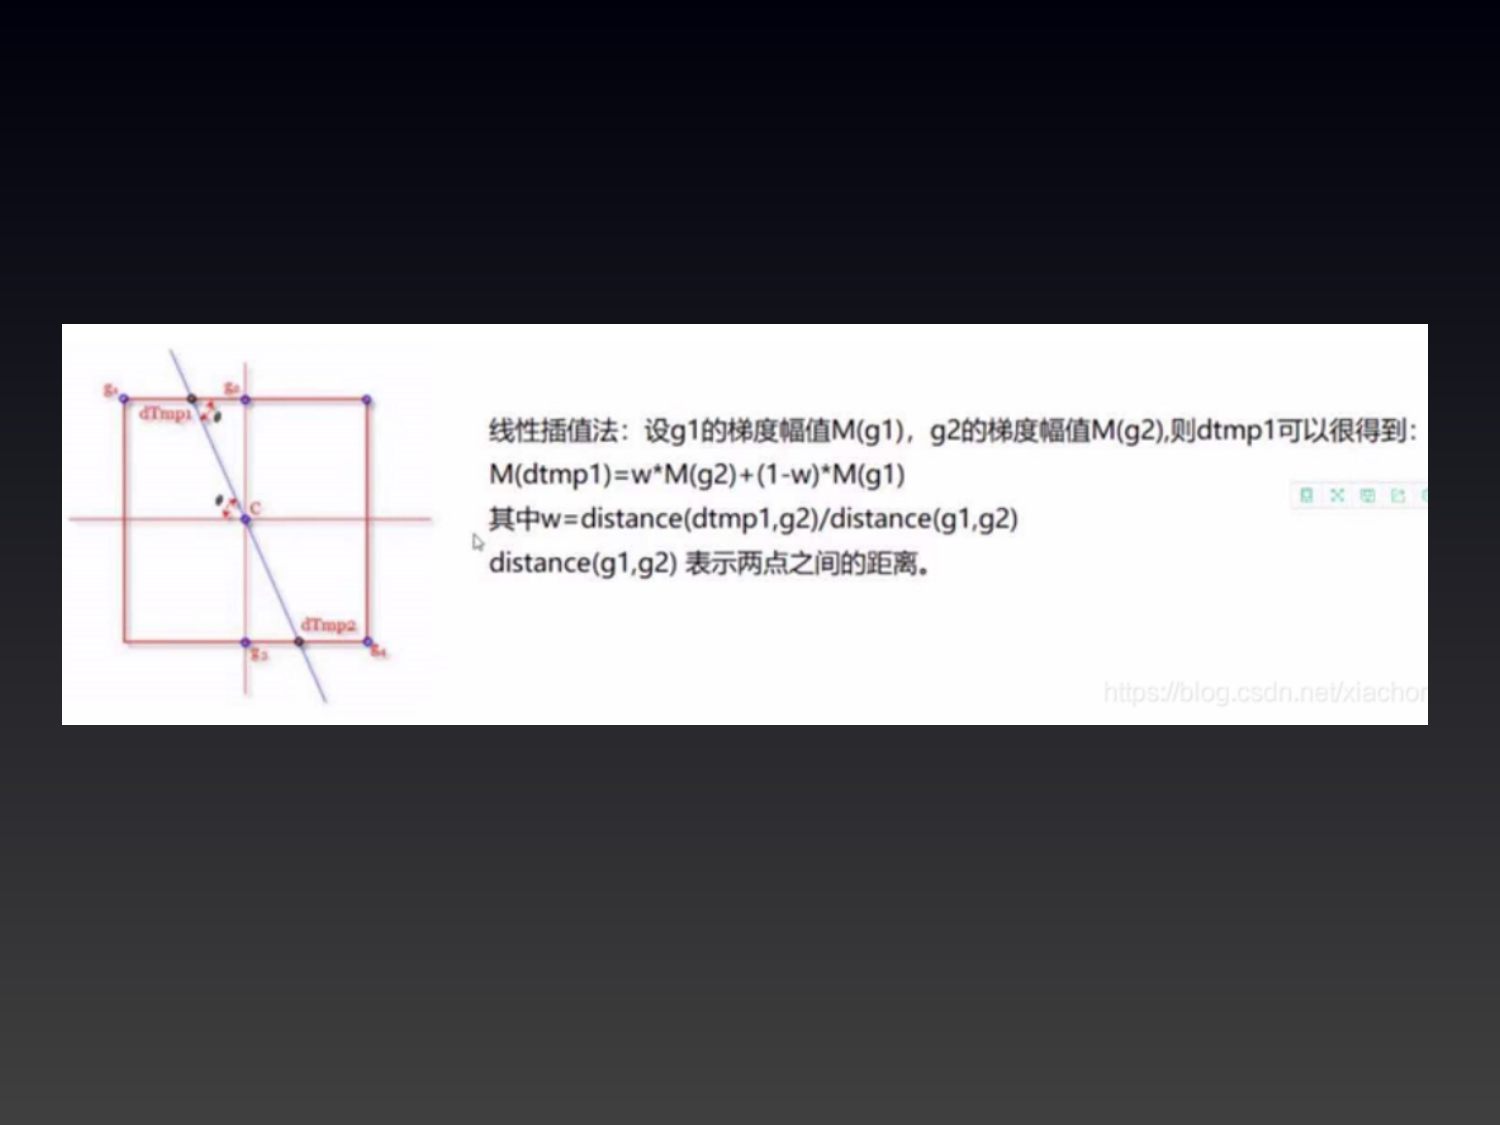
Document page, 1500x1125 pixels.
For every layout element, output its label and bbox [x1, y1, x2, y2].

picture [62, 324, 1428, 726]
